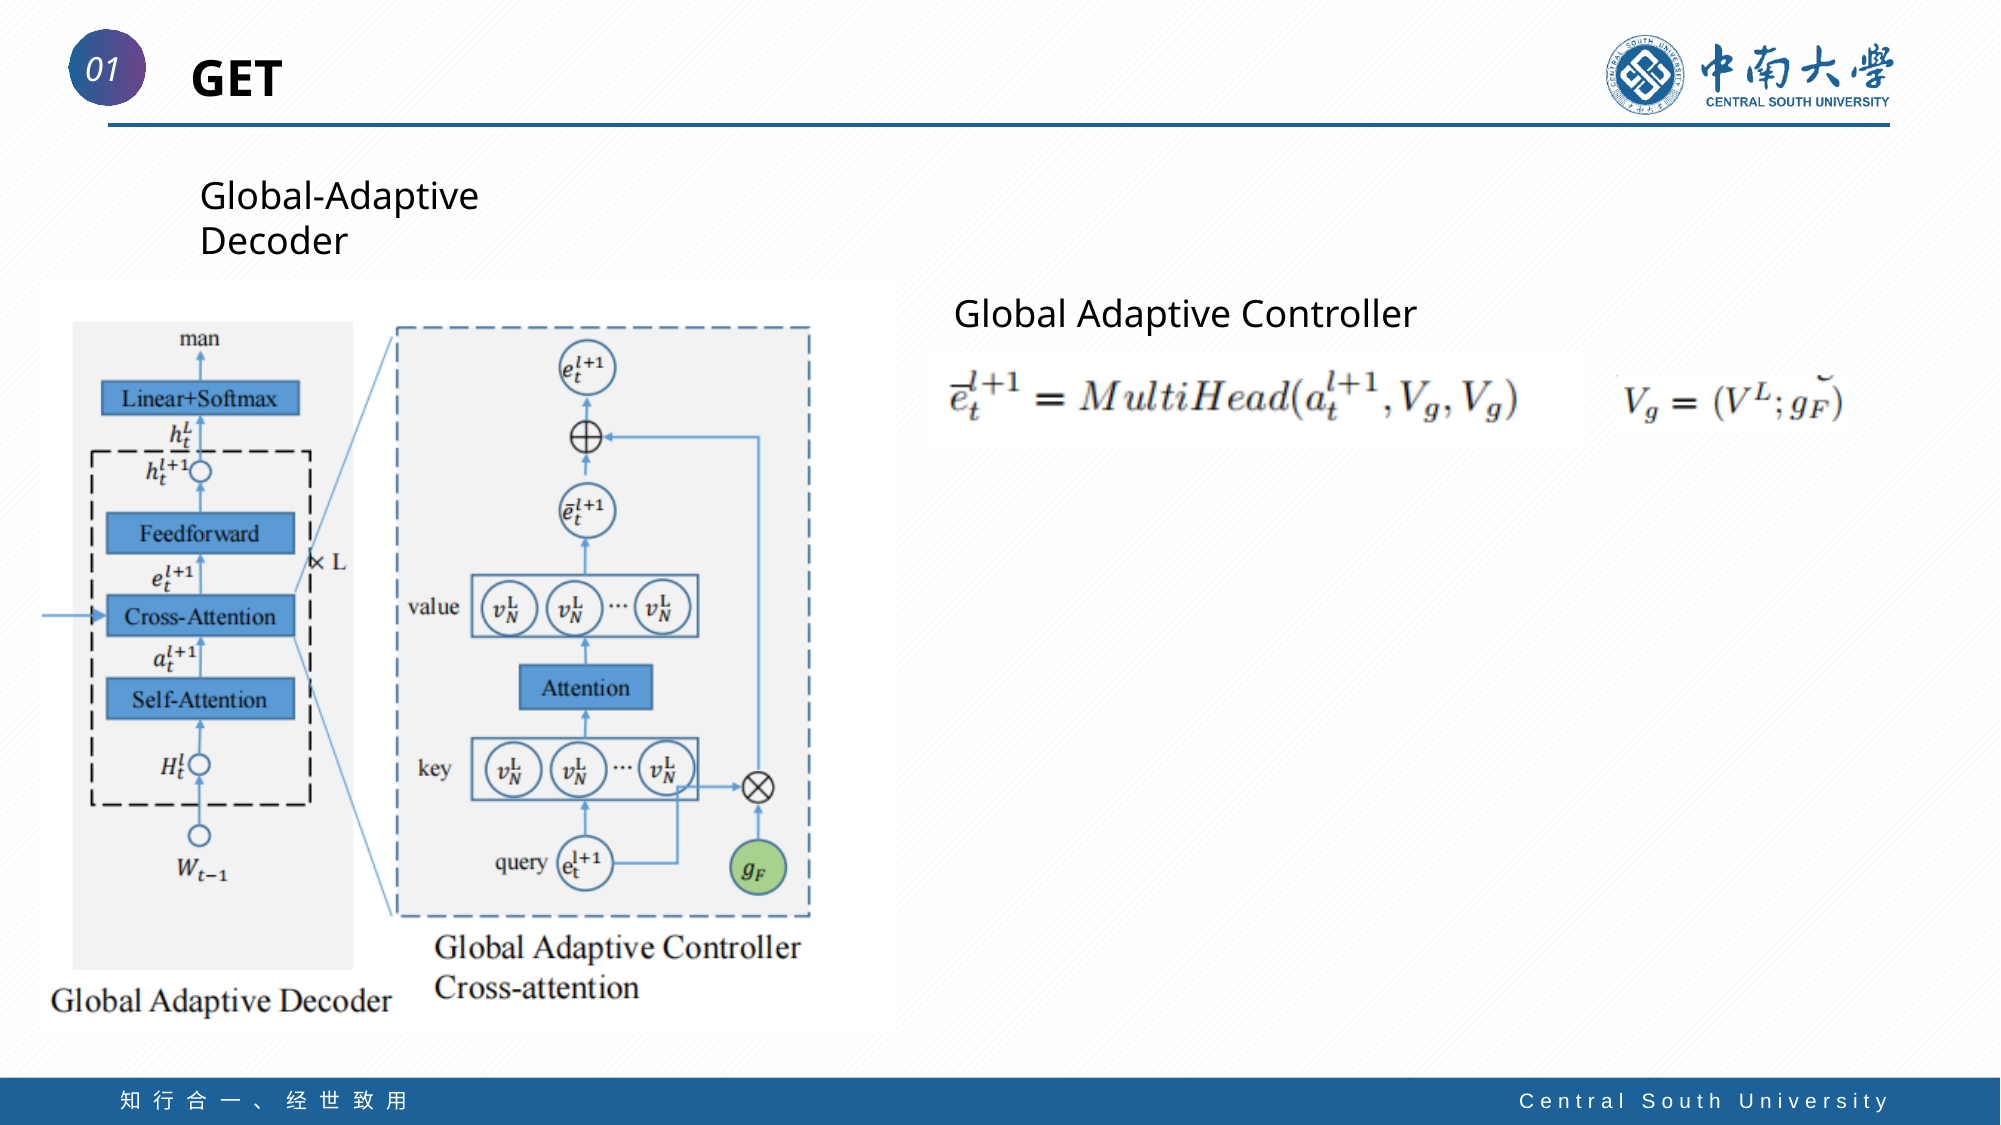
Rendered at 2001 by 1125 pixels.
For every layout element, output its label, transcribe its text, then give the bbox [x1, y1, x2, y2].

picture [927, 354, 1585, 446]
picture [1595, 28, 1907, 121]
picture [42, 282, 894, 1034]
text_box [47, 28, 159, 106]
text_box GET [175, 39, 299, 115]
text_box Global-Adaptive Decoder [184, 164, 642, 269]
text_box [0, 1077, 2000, 1125]
picture [1616, 375, 1849, 431]
text_box Central South University [1504, 1080, 1902, 1120]
text_box Global Adaptive Controller [939, 282, 1448, 343]
text_box 知行合一、经世致用 [105, 1080, 423, 1120]
